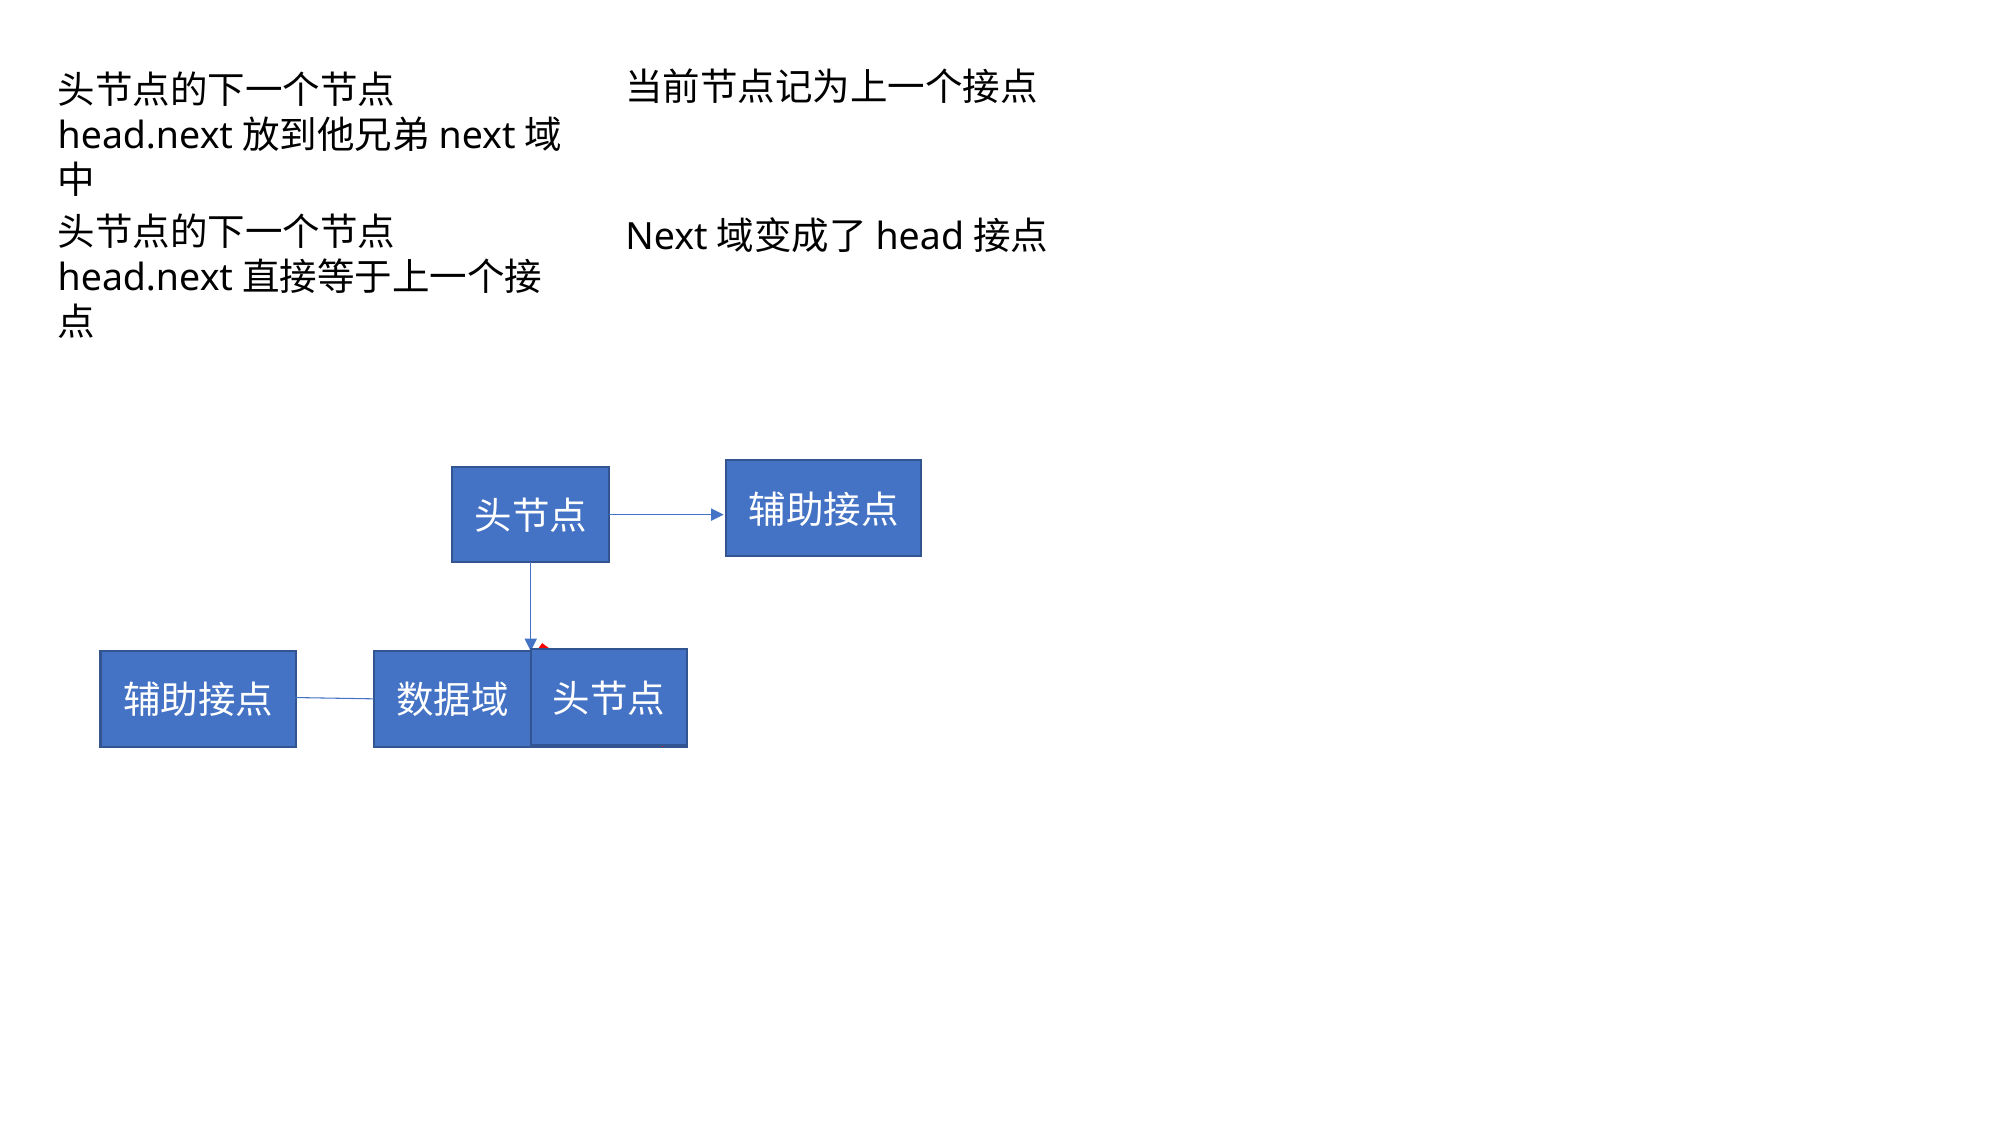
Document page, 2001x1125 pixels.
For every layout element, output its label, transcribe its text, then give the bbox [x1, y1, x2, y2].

text_box 头节点的下一个节点head.next放到他兄弟next域中 [42, 58, 579, 200]
text_box 辅助接点 [99, 650, 297, 748]
text_box 数据域 [373, 650, 532, 748]
text_box Next域变成了head接点 [610, 204, 1147, 265]
text_box 辅助接点 [725, 459, 922, 557]
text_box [538, 648, 667, 742]
text_box 头节点的下一个节点head.next直接等于上一个接点 [42, 200, 579, 351]
text_box 头节点 [451, 466, 610, 563]
text_box 头节点 [530, 648, 688, 746]
text_box 当前节点记为上一个接点 [610, 55, 1147, 116]
